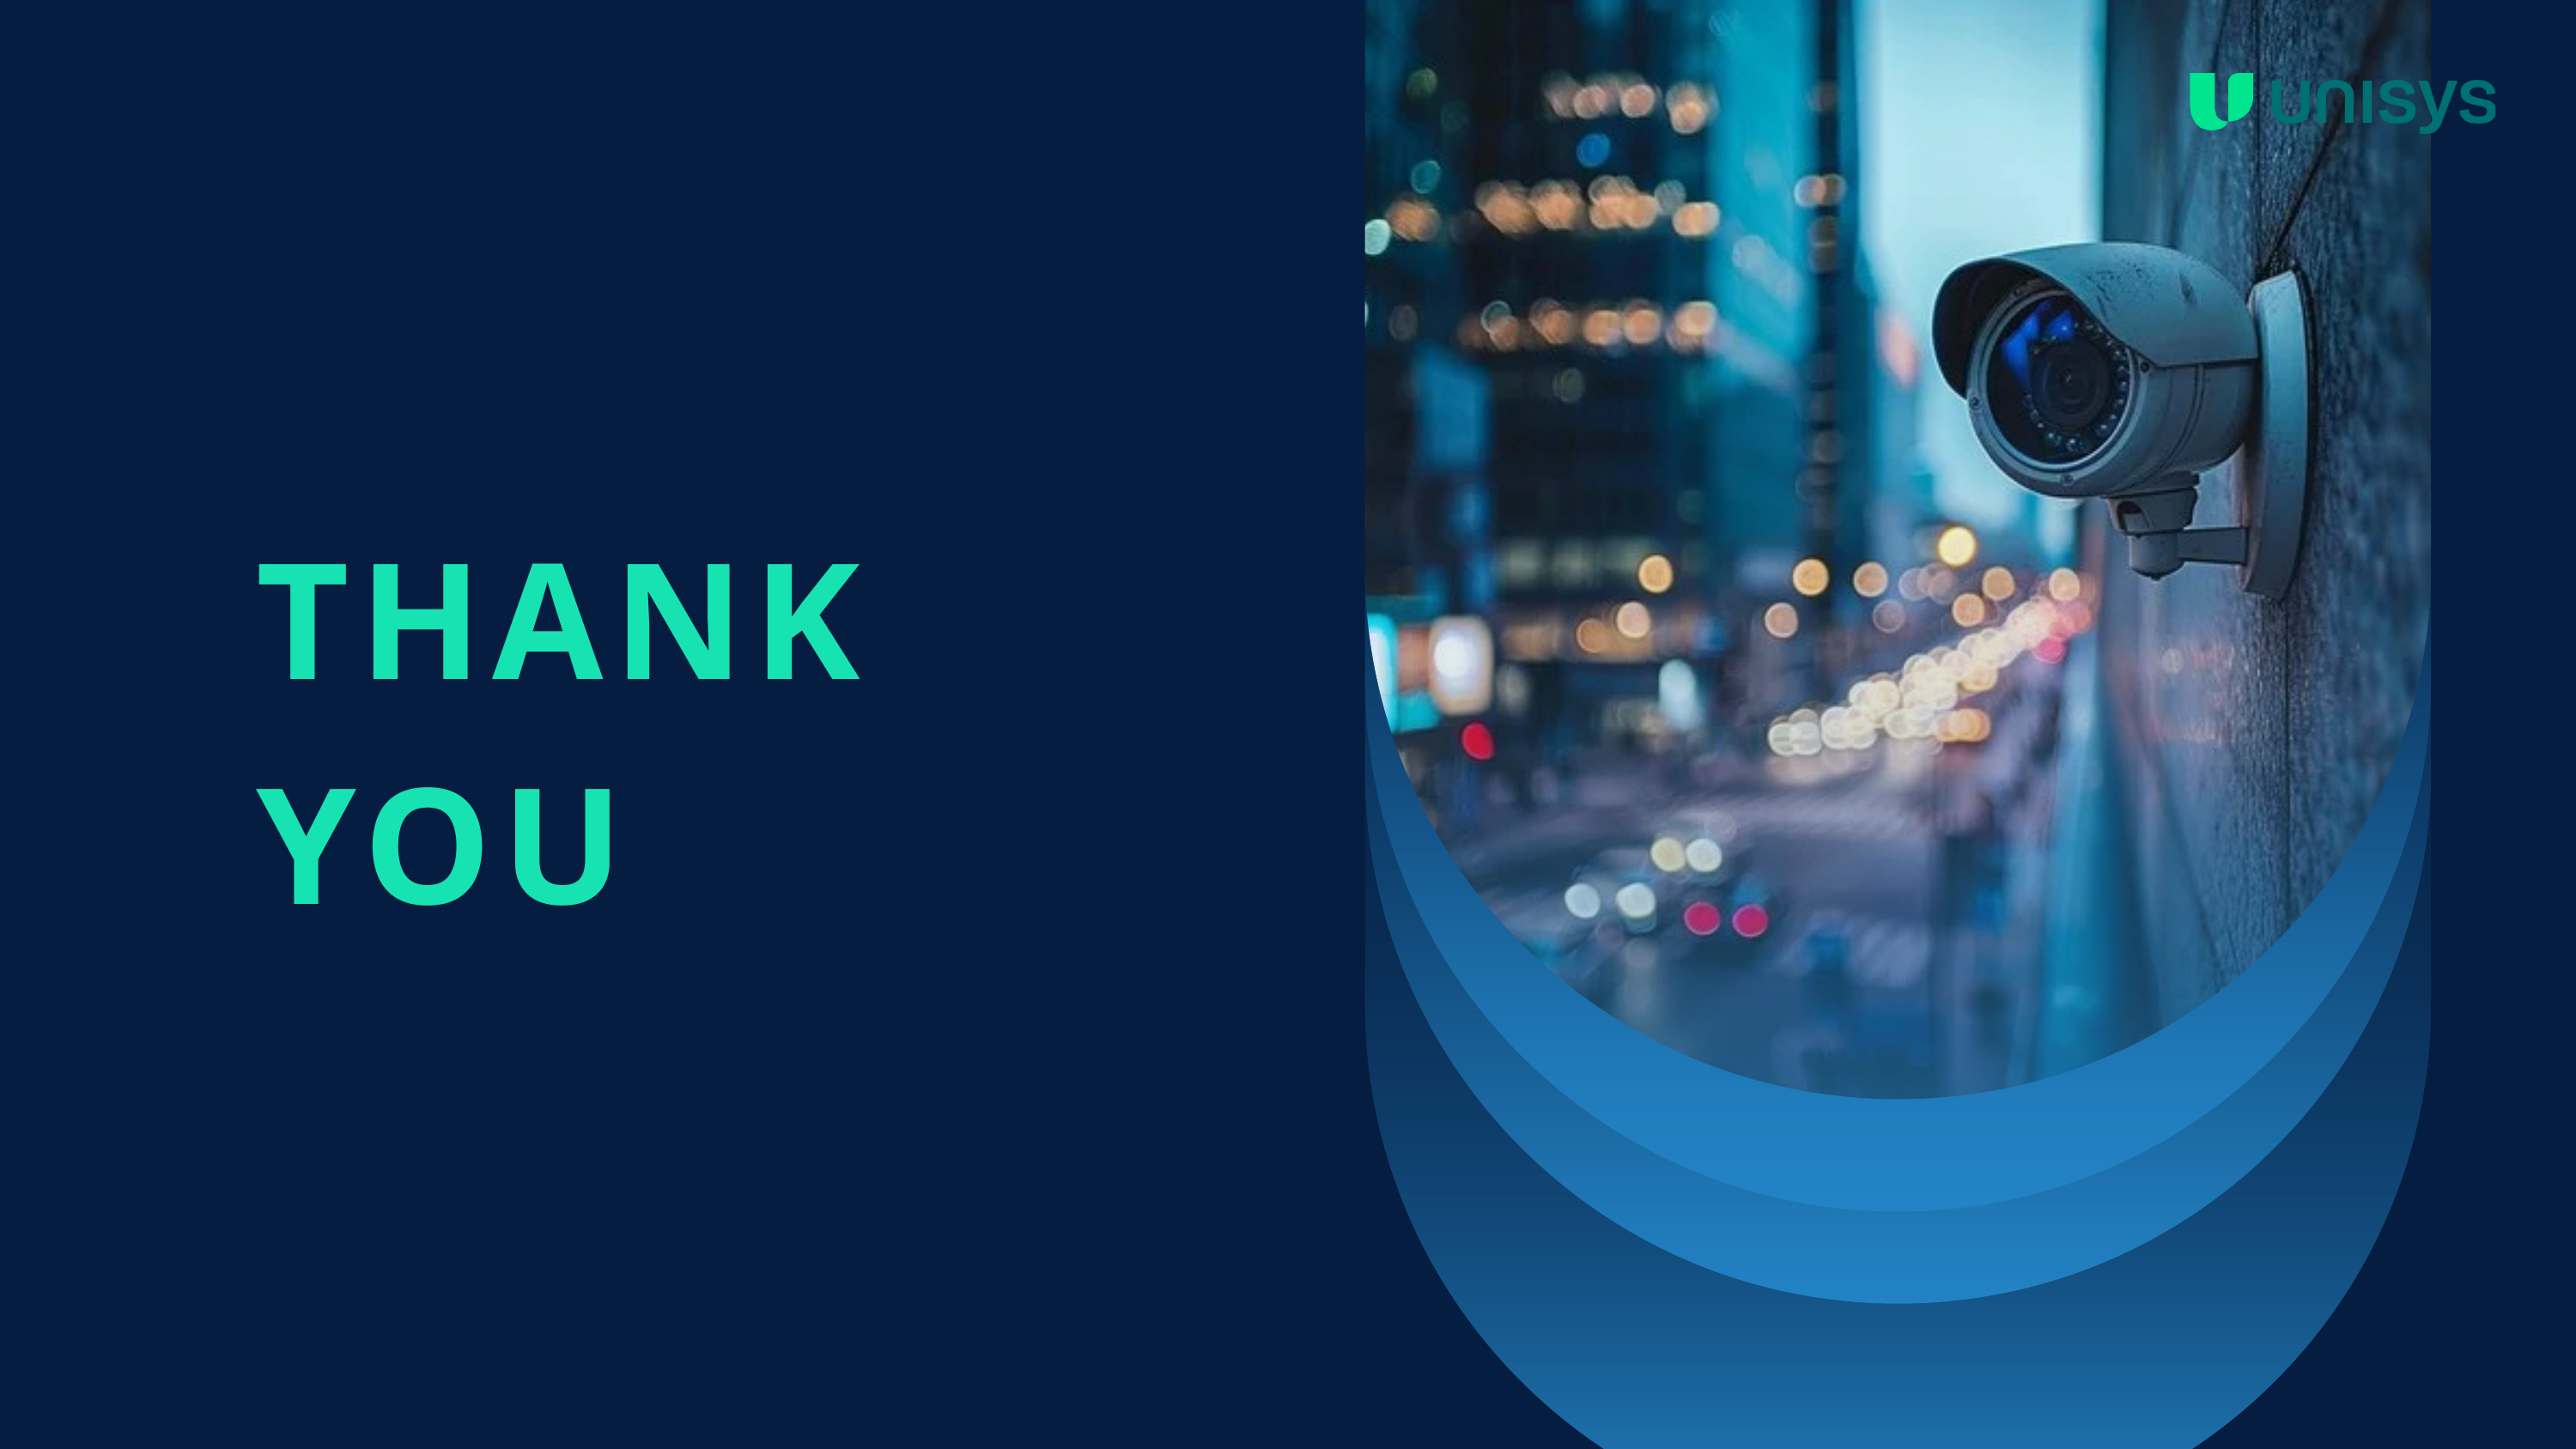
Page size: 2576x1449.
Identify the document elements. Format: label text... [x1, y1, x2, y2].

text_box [1364, 0, 2432, 195]
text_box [1364, 1309, 2432, 1449]
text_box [1364, 195, 2432, 1304]
text_box [2436, 73, 2496, 134]
text_box THANK YOU [256, 486, 1065, 937]
